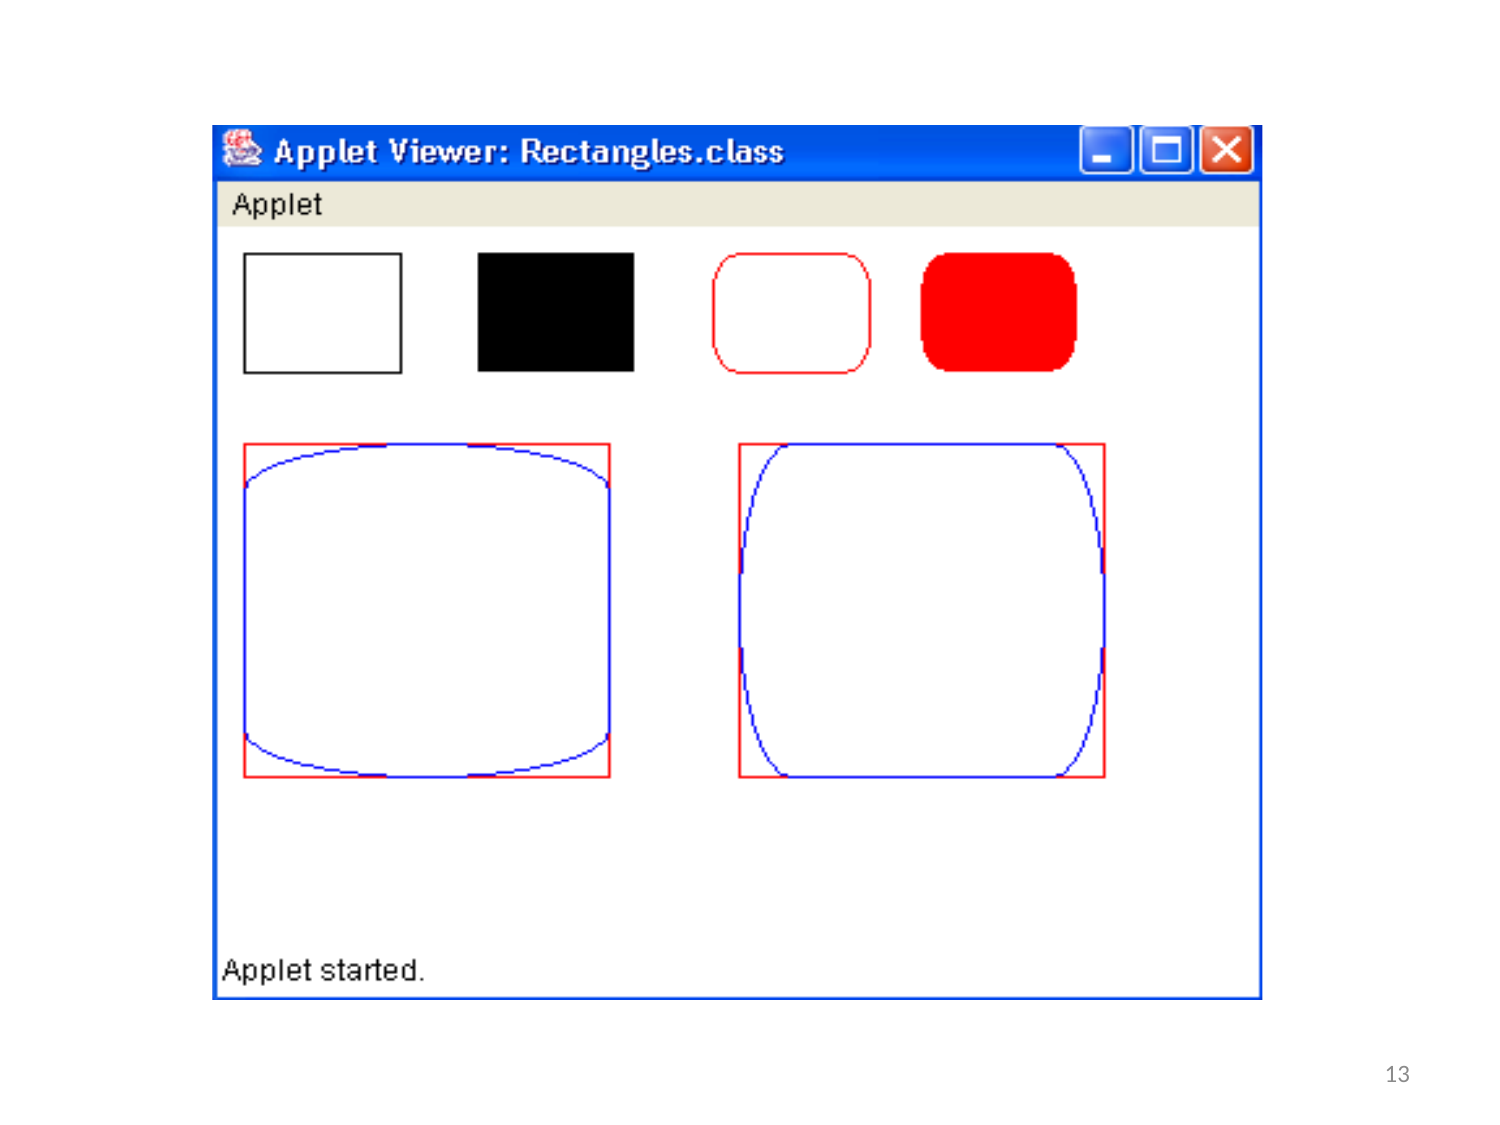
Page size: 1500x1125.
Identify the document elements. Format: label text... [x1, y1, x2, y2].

slide_number 13 [1074, 1042, 1425, 1103]
picture [212, 124, 1263, 1001]
